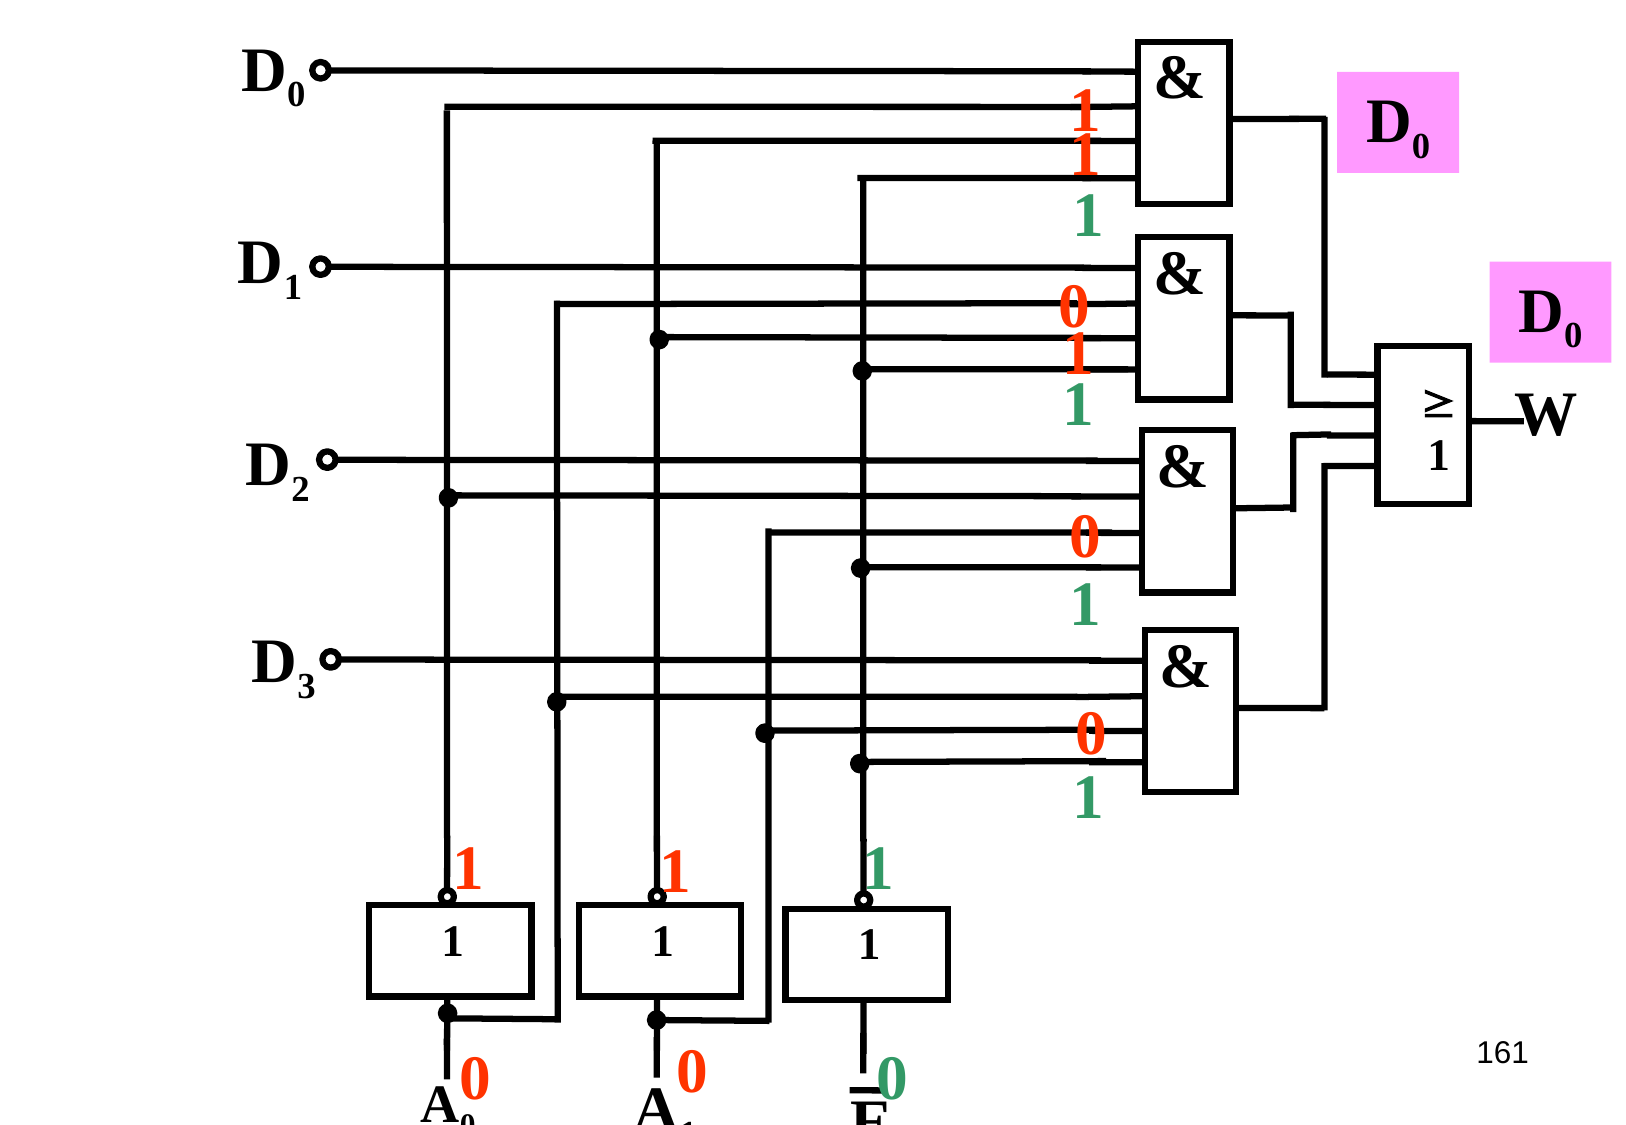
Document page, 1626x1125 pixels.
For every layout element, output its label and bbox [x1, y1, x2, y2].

text_box [221, 19, 1625, 1125]
text_box [412, 817, 732, 914]
text_box [412, 1020, 756, 1120]
